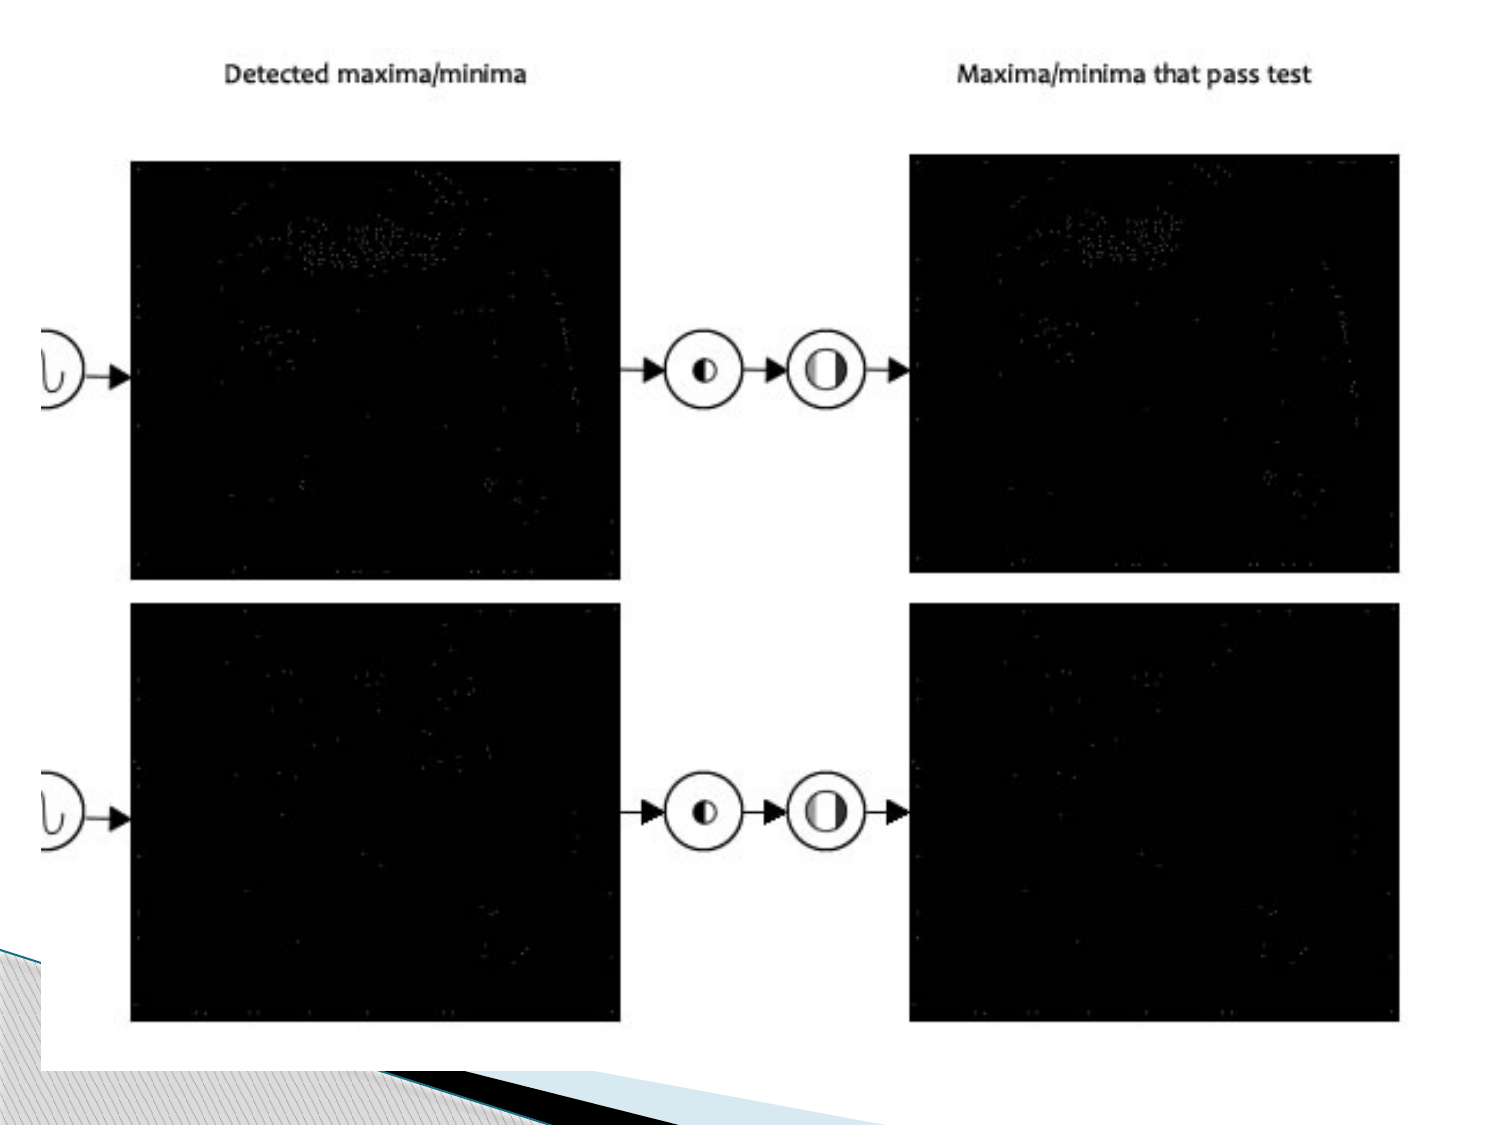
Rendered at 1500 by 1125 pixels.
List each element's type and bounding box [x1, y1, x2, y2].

picture [41, 30, 1481, 1071]
